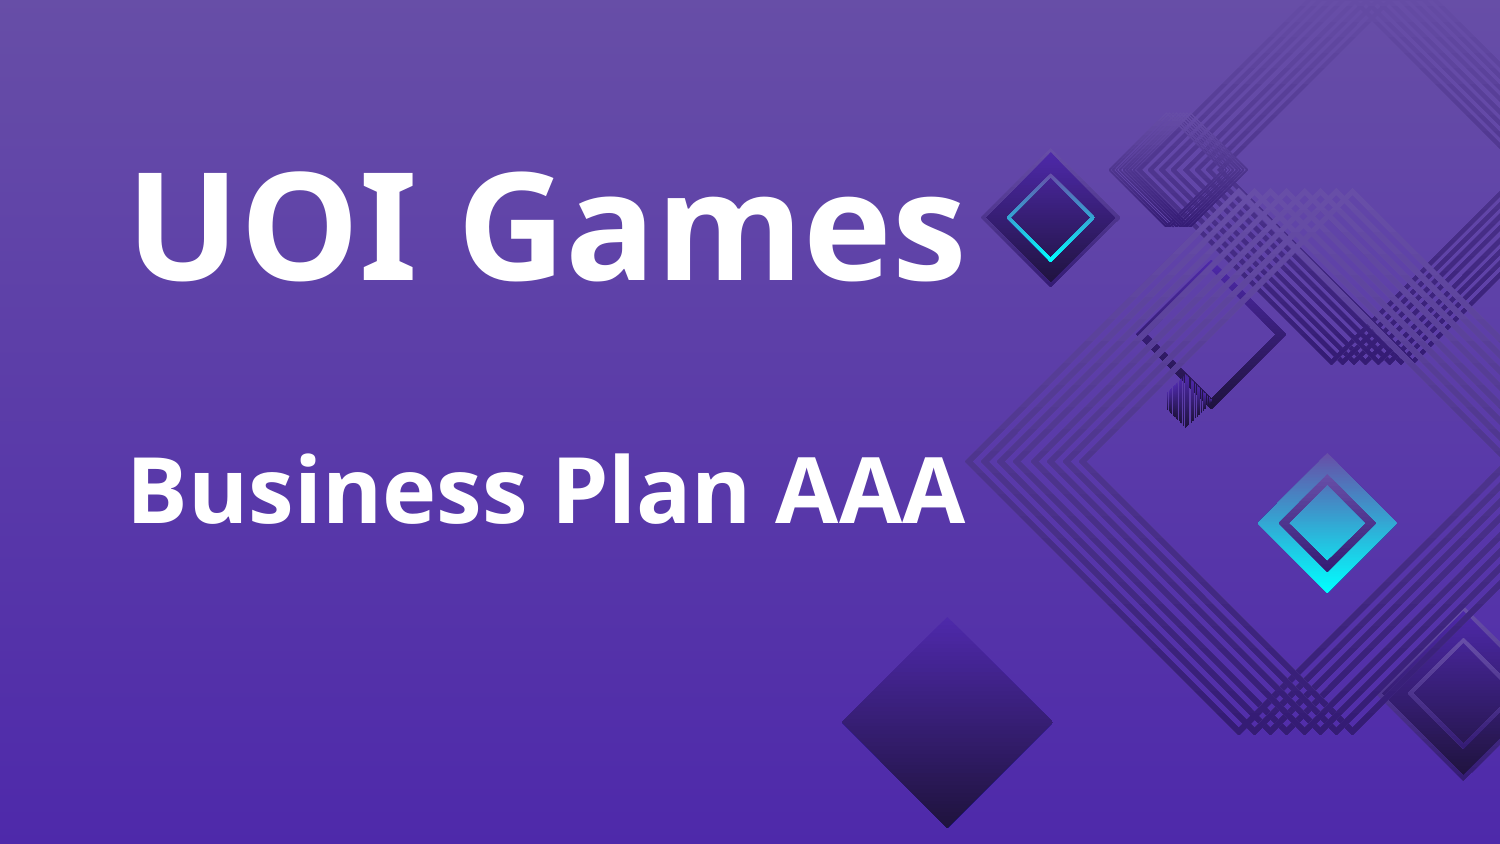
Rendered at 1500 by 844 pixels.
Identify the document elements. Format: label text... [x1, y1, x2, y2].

title UOI Games Business Plan AAA [111, 100, 1113, 606]
